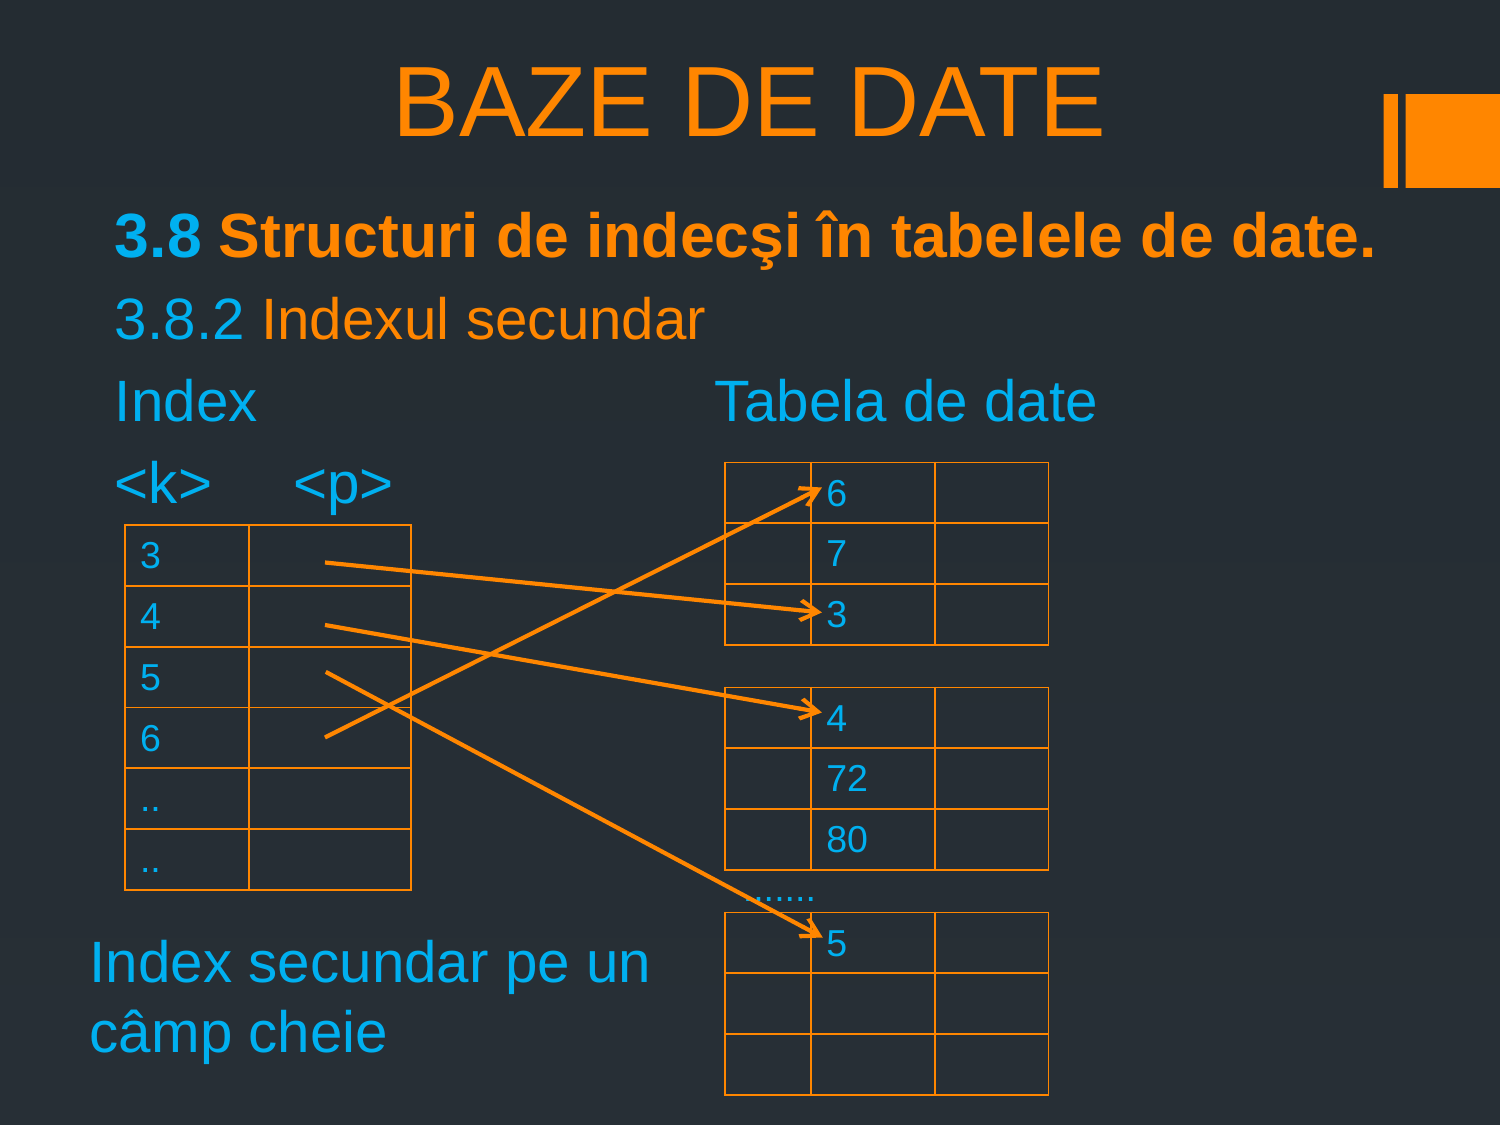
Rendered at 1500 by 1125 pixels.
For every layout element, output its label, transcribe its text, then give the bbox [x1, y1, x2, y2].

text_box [324, 624, 823, 673]
table_cell [726, 974, 810, 1033]
text_box Index secundar pe un câmp cheie [75, 916, 672, 1072]
table_cell [936, 974, 1048, 1033]
table_cell [812, 1035, 934, 1094]
subtitle 3.8 Structuri de indecşi în tabelele de date. 3.8.2 Indexul secundar Index Tabela de date <k> <p> [99, 187, 1400, 1025]
table_header 4 [829, 688, 934, 747]
table_header [936, 463, 1048, 522]
table_cell [250, 587, 319, 646]
table_header [936, 913, 1048, 972]
table_cell [936, 585, 1048, 644]
table_cell 7 [826, 524, 934, 583]
table_cell 6 [126, 708, 248, 767]
table_cell 4 [126, 587, 248, 646]
table_cell [250, 648, 318, 707]
table_cell [812, 974, 934, 1033]
table_header [726, 463, 810, 486]
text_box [324, 486, 823, 561]
table_cell 3 [826, 585, 934, 644]
table_cell [726, 1035, 810, 1094]
table_cell 5 [126, 648, 248, 707]
table_header [936, 688, 1048, 747]
table_cell [250, 708, 319, 767]
text_box ....... [829, 856, 916, 917]
table_cell [936, 524, 1048, 583]
table_cell [936, 749, 1048, 808]
table_cell .. [126, 830, 248, 889]
table_header 5 [812, 913, 934, 972]
table_header 6 [812, 463, 934, 522]
table_cell .. [126, 769, 248, 828]
title BAZE DE DATE [112, 0, 1388, 164]
table_cell [936, 1035, 1048, 1094]
table_header [250, 526, 319, 585]
table_cell [250, 830, 319, 889]
table_cell 72 [829, 749, 934, 808]
table_cell [250, 769, 319, 828]
table_header 3 [126, 526, 248, 585]
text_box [324, 561, 823, 613]
table_cell [936, 810, 1048, 869]
table_header [726, 948, 810, 972]
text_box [325, 671, 824, 938]
table_cell 80 [829, 810, 934, 869]
